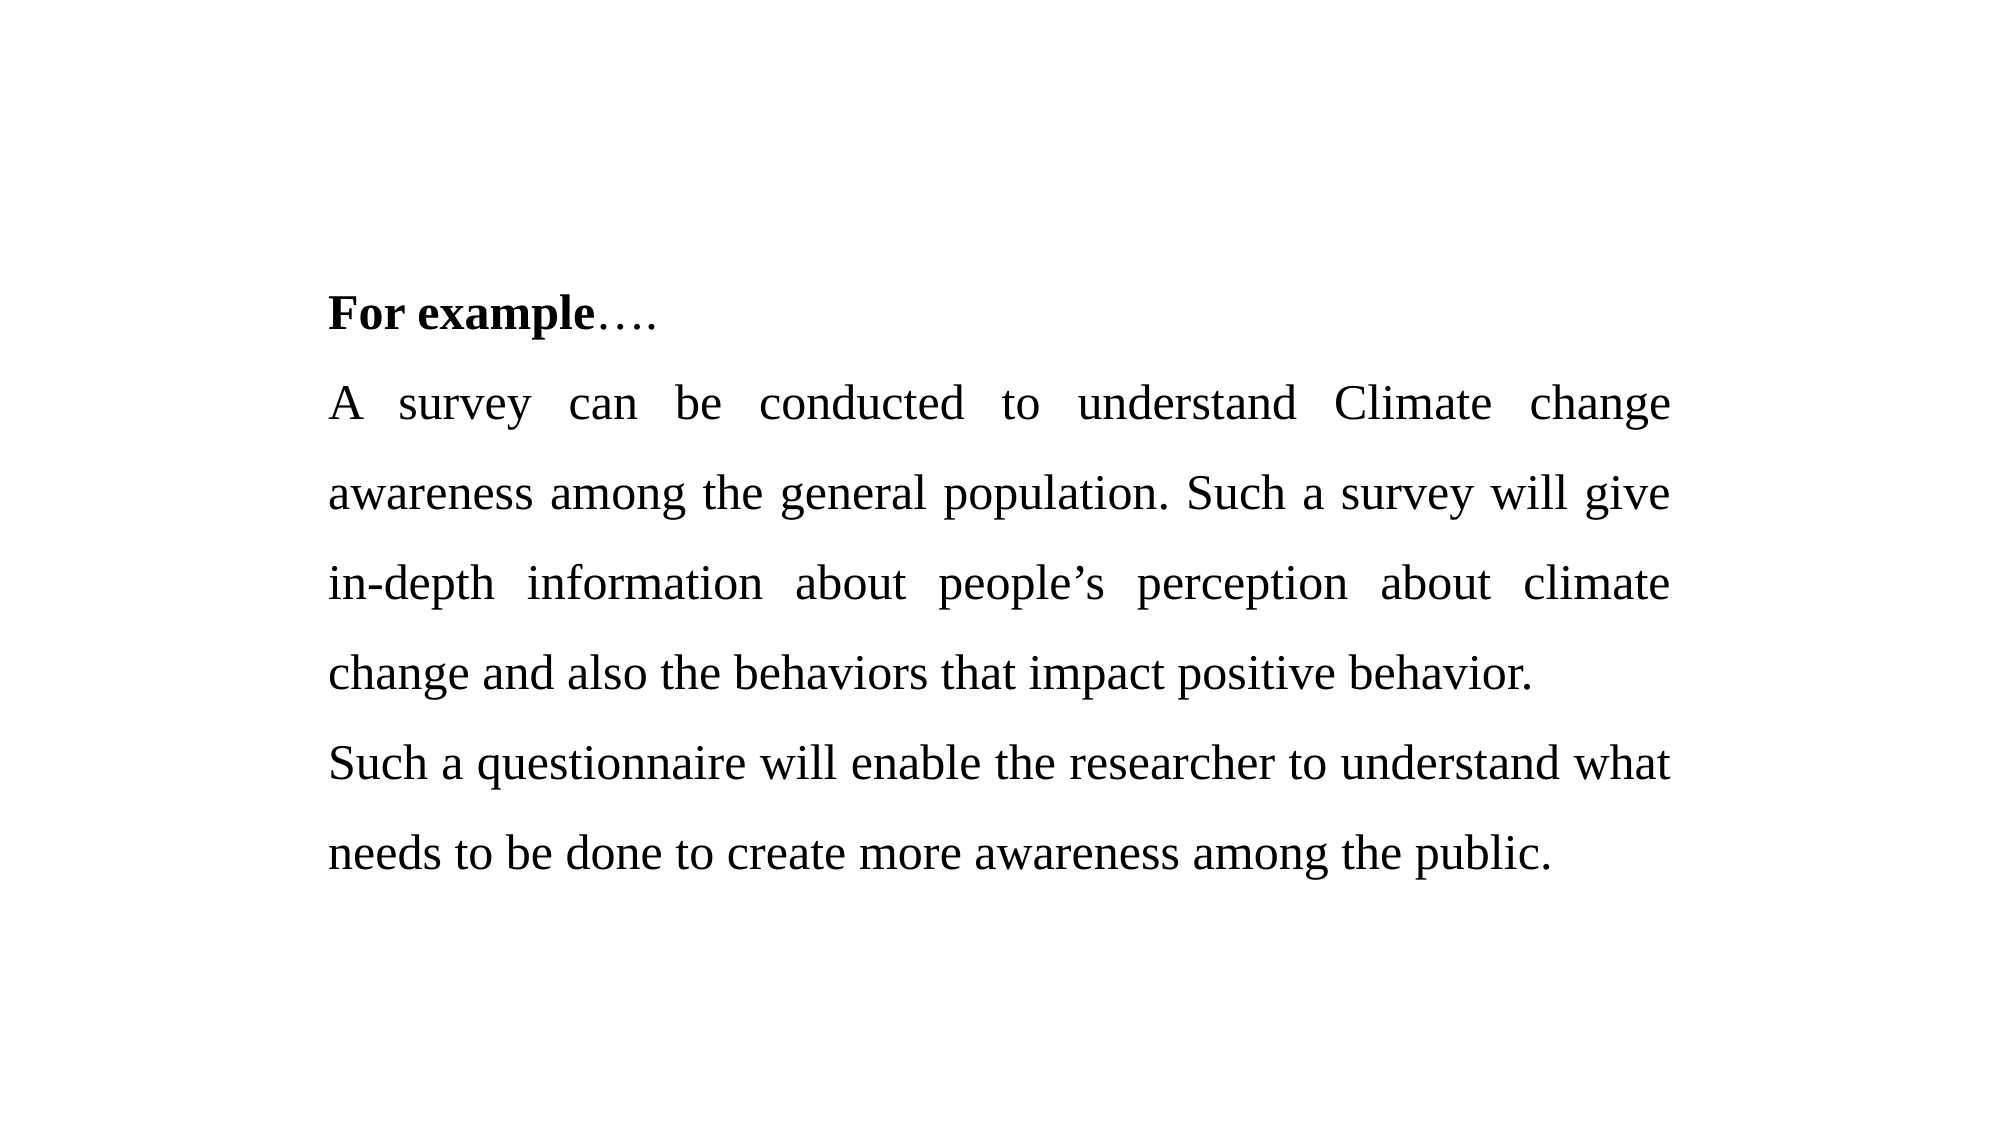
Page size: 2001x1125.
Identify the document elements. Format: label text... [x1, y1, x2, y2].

text_box For example…. A survey can be conducted to understand Climate change awareness among the general population. Such a survey will give in-depth information about people’s perception about climate change and also the behaviors that impact positive behavior. Such a questionnaire will enable the researcher to understand what needs to be done to create more awareness among the public. [313, 242, 1687, 887]
